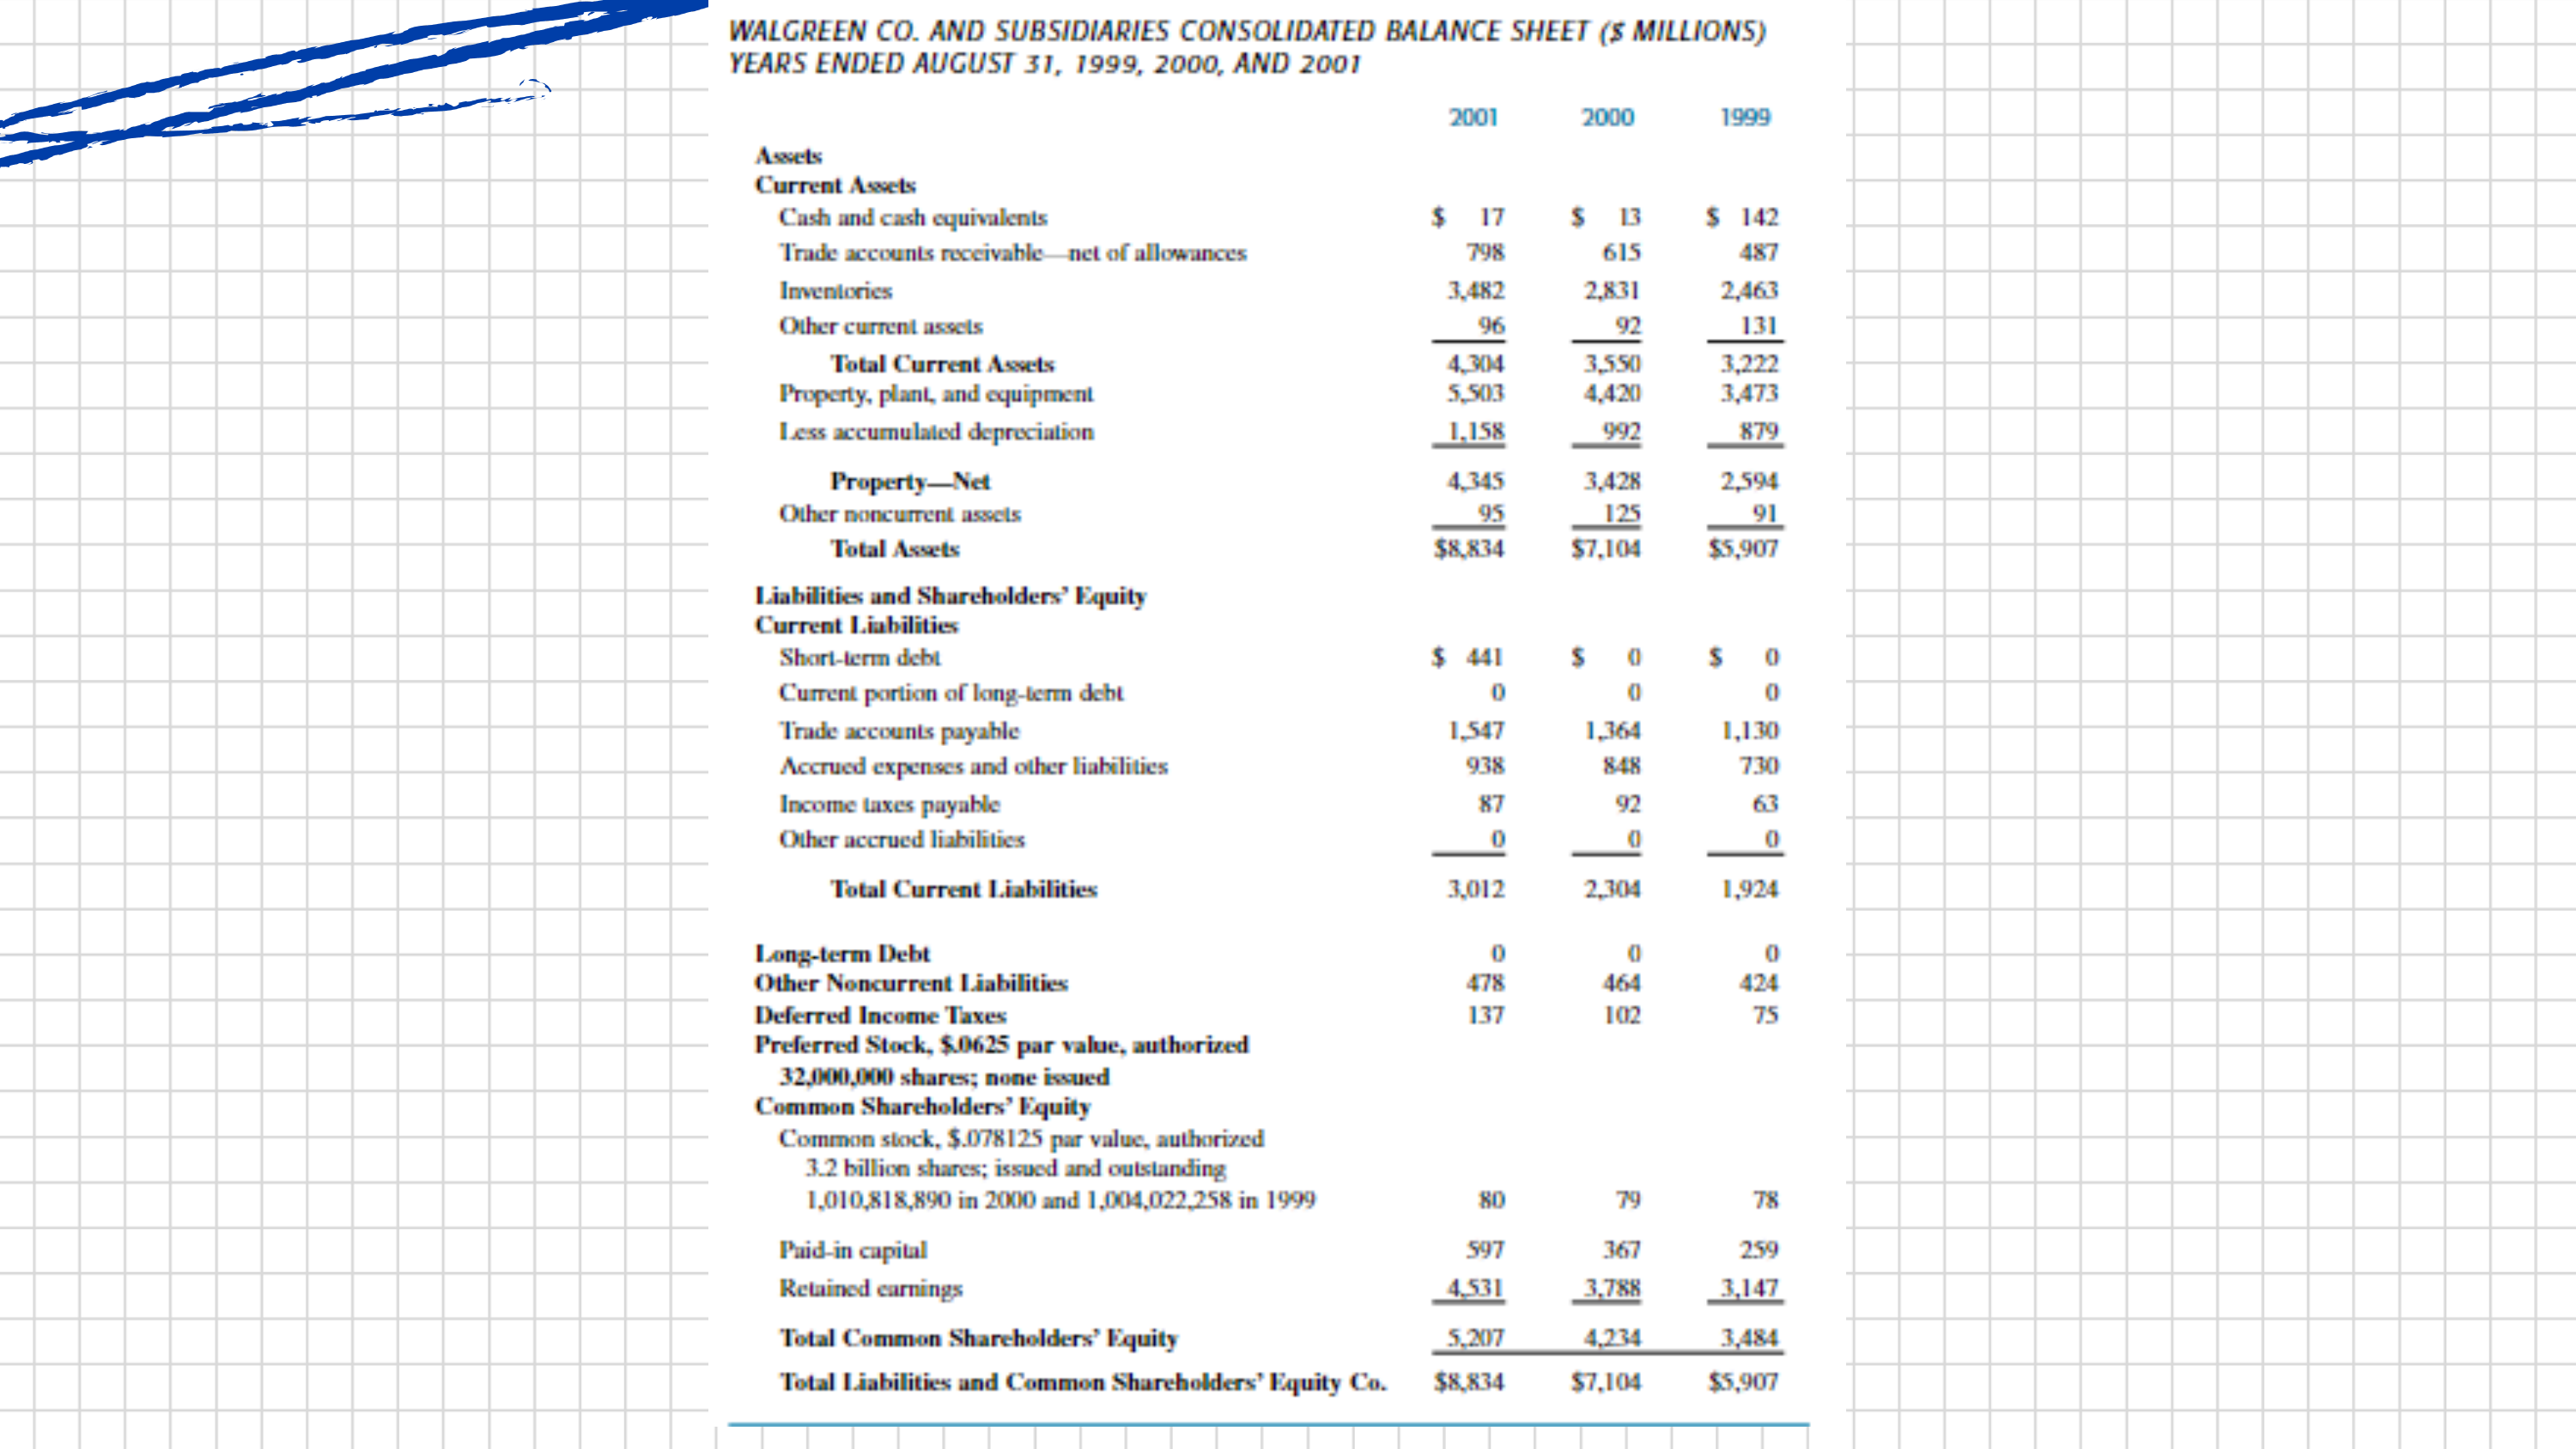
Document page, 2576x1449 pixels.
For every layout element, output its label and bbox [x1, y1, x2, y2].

text_box [0, 0, 703, 208]
picture [708, 0, 1847, 1427]
text_box [0, 0, 2576, 1449]
